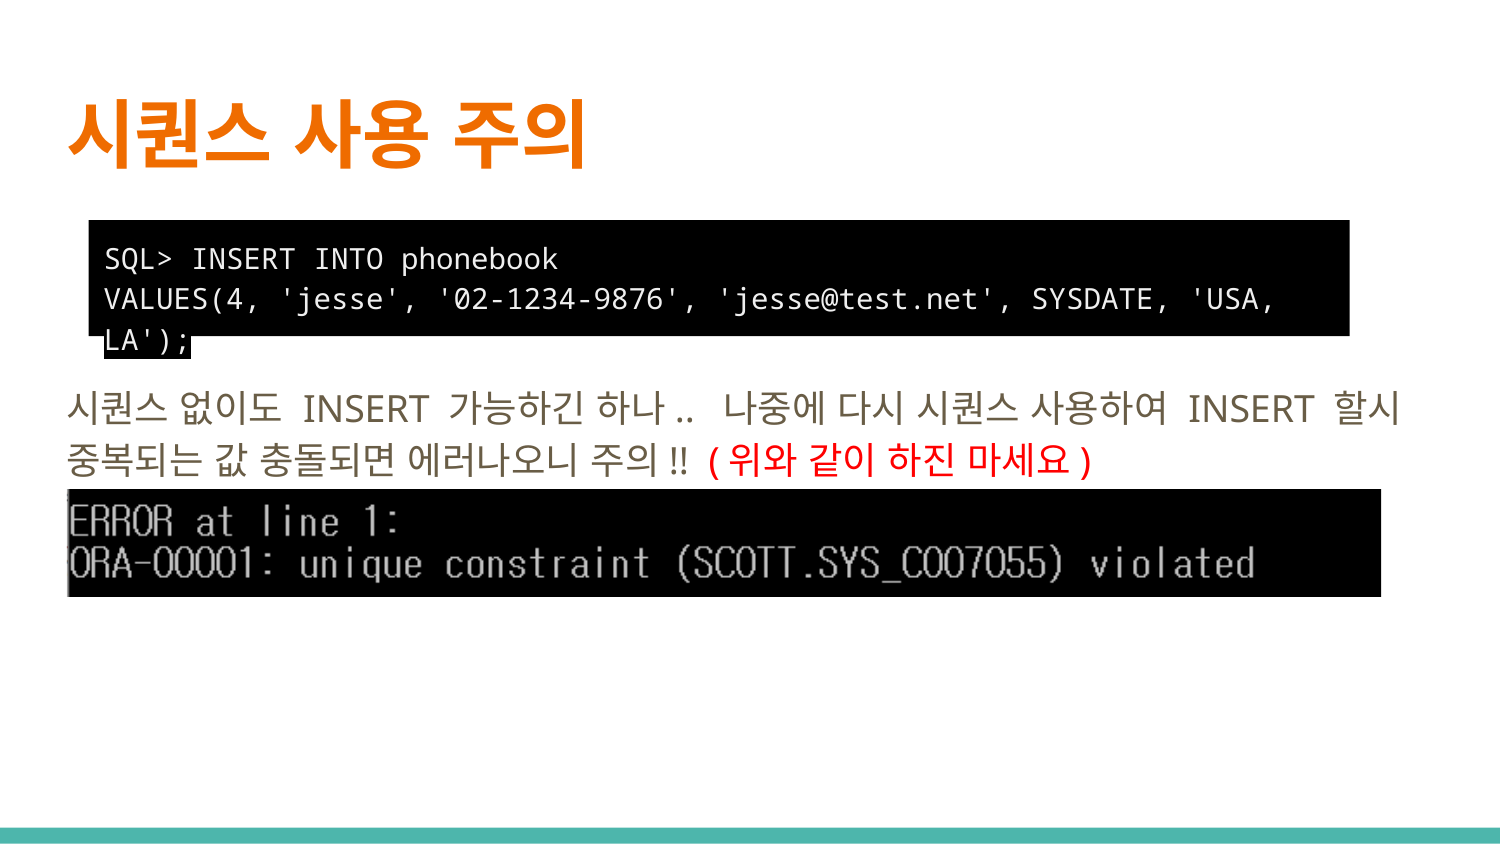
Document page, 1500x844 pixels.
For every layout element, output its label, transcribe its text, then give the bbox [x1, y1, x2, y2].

text_box 시퀀스 없이도 INSERT 가능하긴 하나.. 나중에 다시 시퀀스 사용하여 INSERT 할시 중복되는 값 충돌되면 에러나오니 주의!! (위와 같이 하진 마세요) [51, 385, 1465, 476]
picture [66, 489, 1382, 598]
list SQL> INSERT INTO phonebook VALUES(4, 'jesse', '02-1234-9876', 'jesse@test.net', SYSDATE, 'USA, LA'); [88, 220, 1350, 337]
title 시퀀스 사용 주의 [51, 72, 1449, 189]
